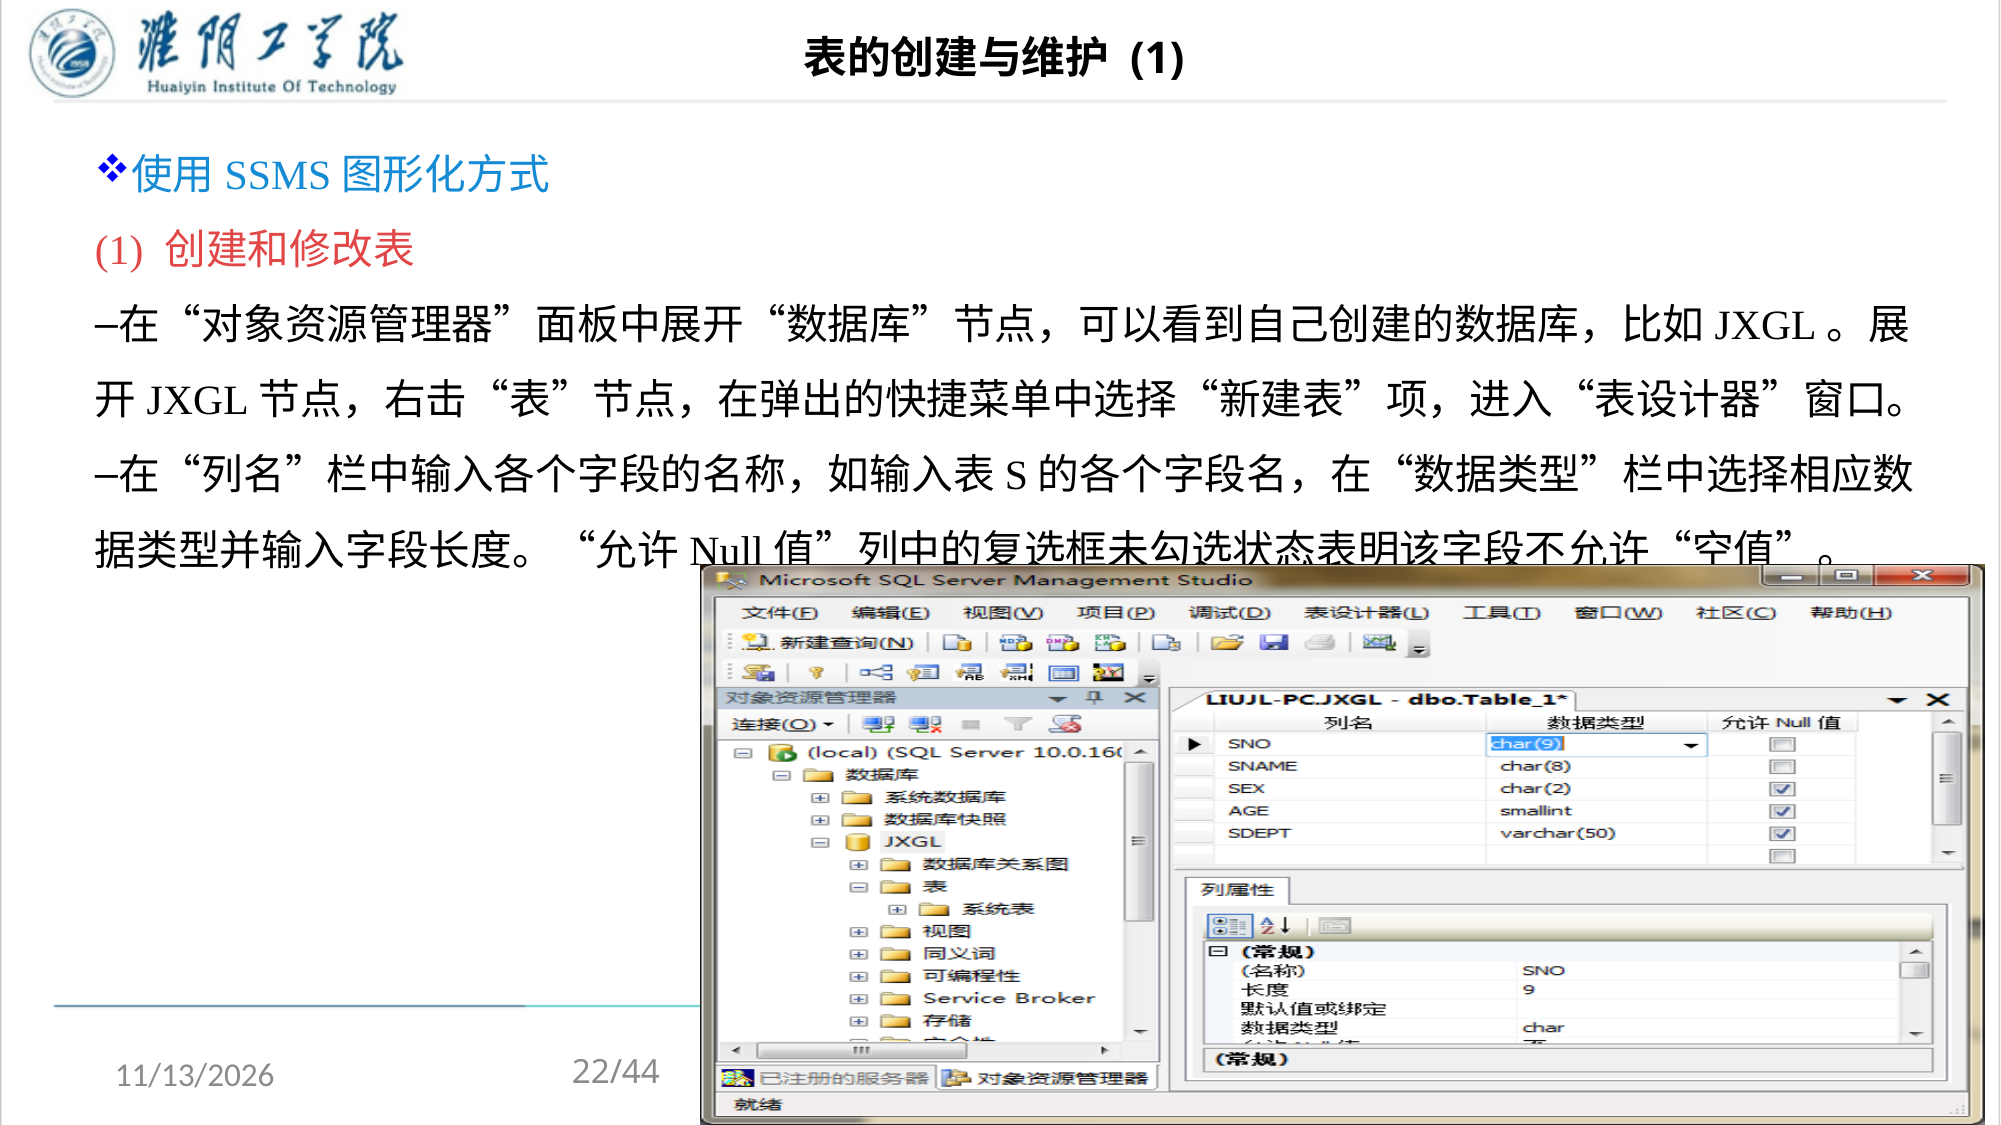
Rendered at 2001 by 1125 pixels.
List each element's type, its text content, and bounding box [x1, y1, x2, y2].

picture [0, 0, 2001, 1125]
list 使用SSMS图形化方式 (1) 创建和修改表 在“对象资源管理器”面板中展开“数据库”节点，可以看到自己创建的数据库，比如JXGL。展开JXGL节点，右击“表”节点，在弹出的快捷菜单中选择“新建表”项，进入“表设计器”窗口。 在“列名”栏中输入各个字段的名称，如输入表S的各个字段名，在“数据类型”栏中选择相应数据类型并输入字段长度。“允许Null值”列中的复选框未勾选状态表明该字段不允许“空值”。 [79, 115, 1952, 895]
slide_number 22/44 [0, 1042, 675, 1103]
title 表的创建与维护 (1) [102, 0, 1886, 115]
